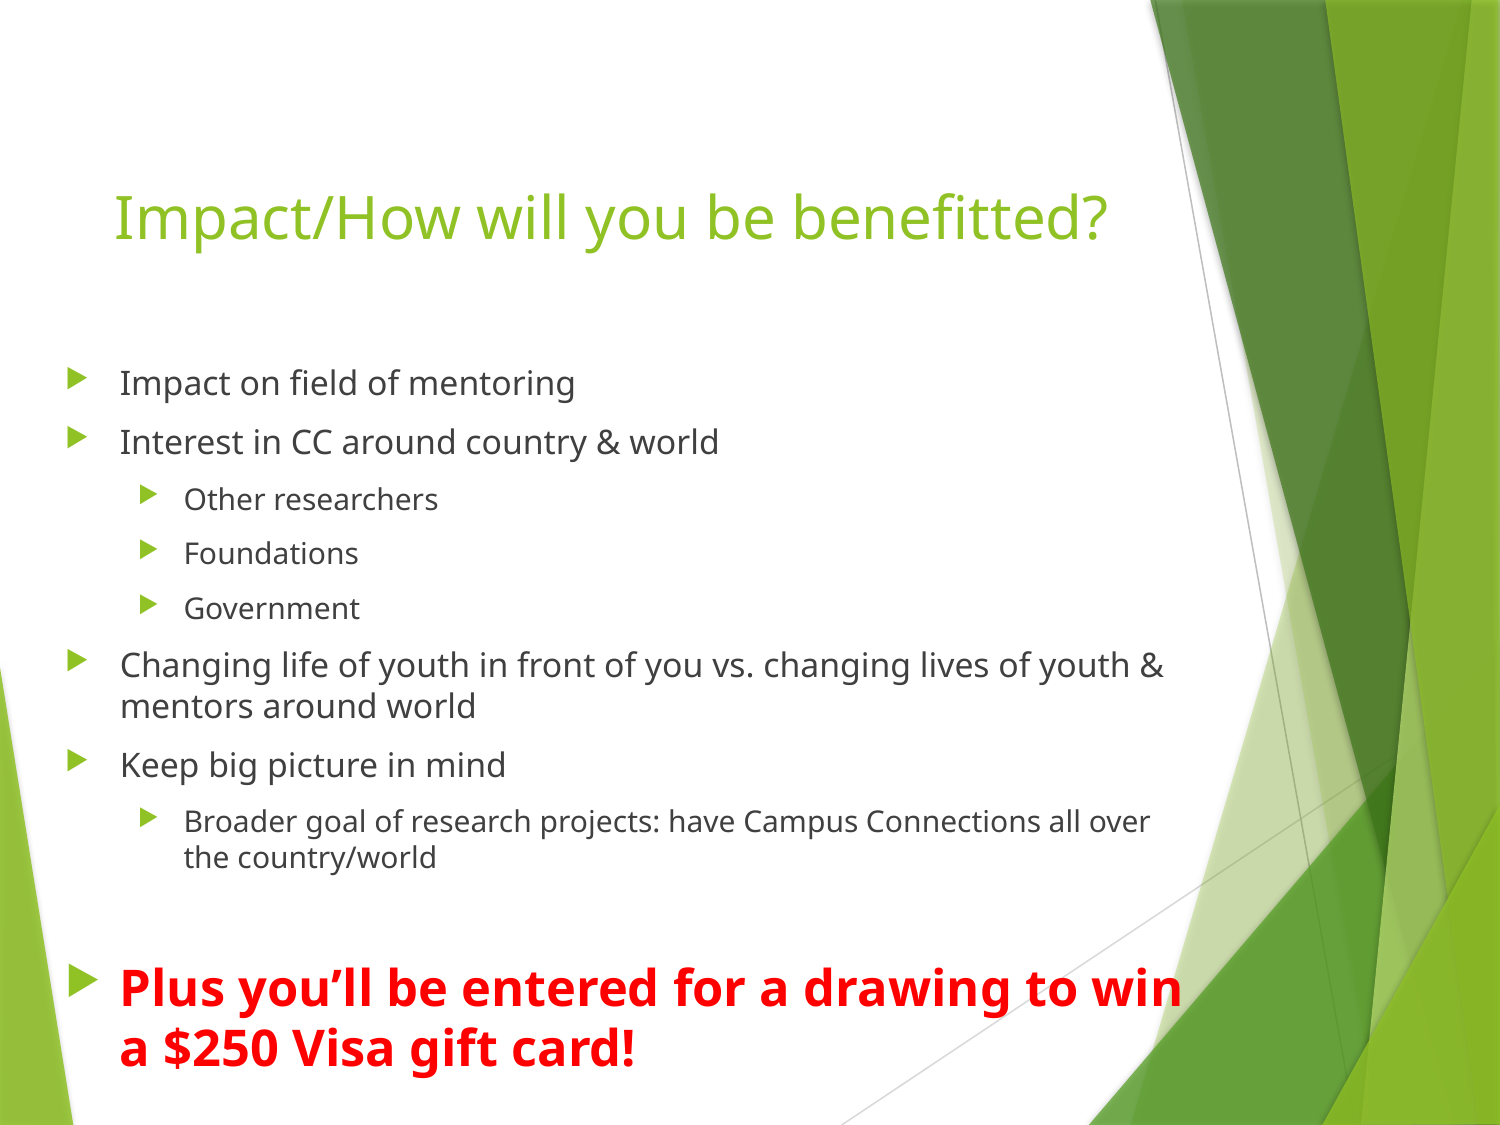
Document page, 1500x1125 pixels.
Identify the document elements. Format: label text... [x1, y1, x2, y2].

title Impact/How will you be benefitted? [99, 99, 1142, 317]
list Impact on field of mentoring Interest in CC around country & world Other researchers Foundations Government Changing life of youth in front of you vs. changing lives of youth & mentors around world Keep big picture in mind Broader goal of research projects: have Campus Connections all over the country/world Plus you’ll be entered for a drawing to win a $250 Visa gift card! [50, 354, 1200, 1088]
